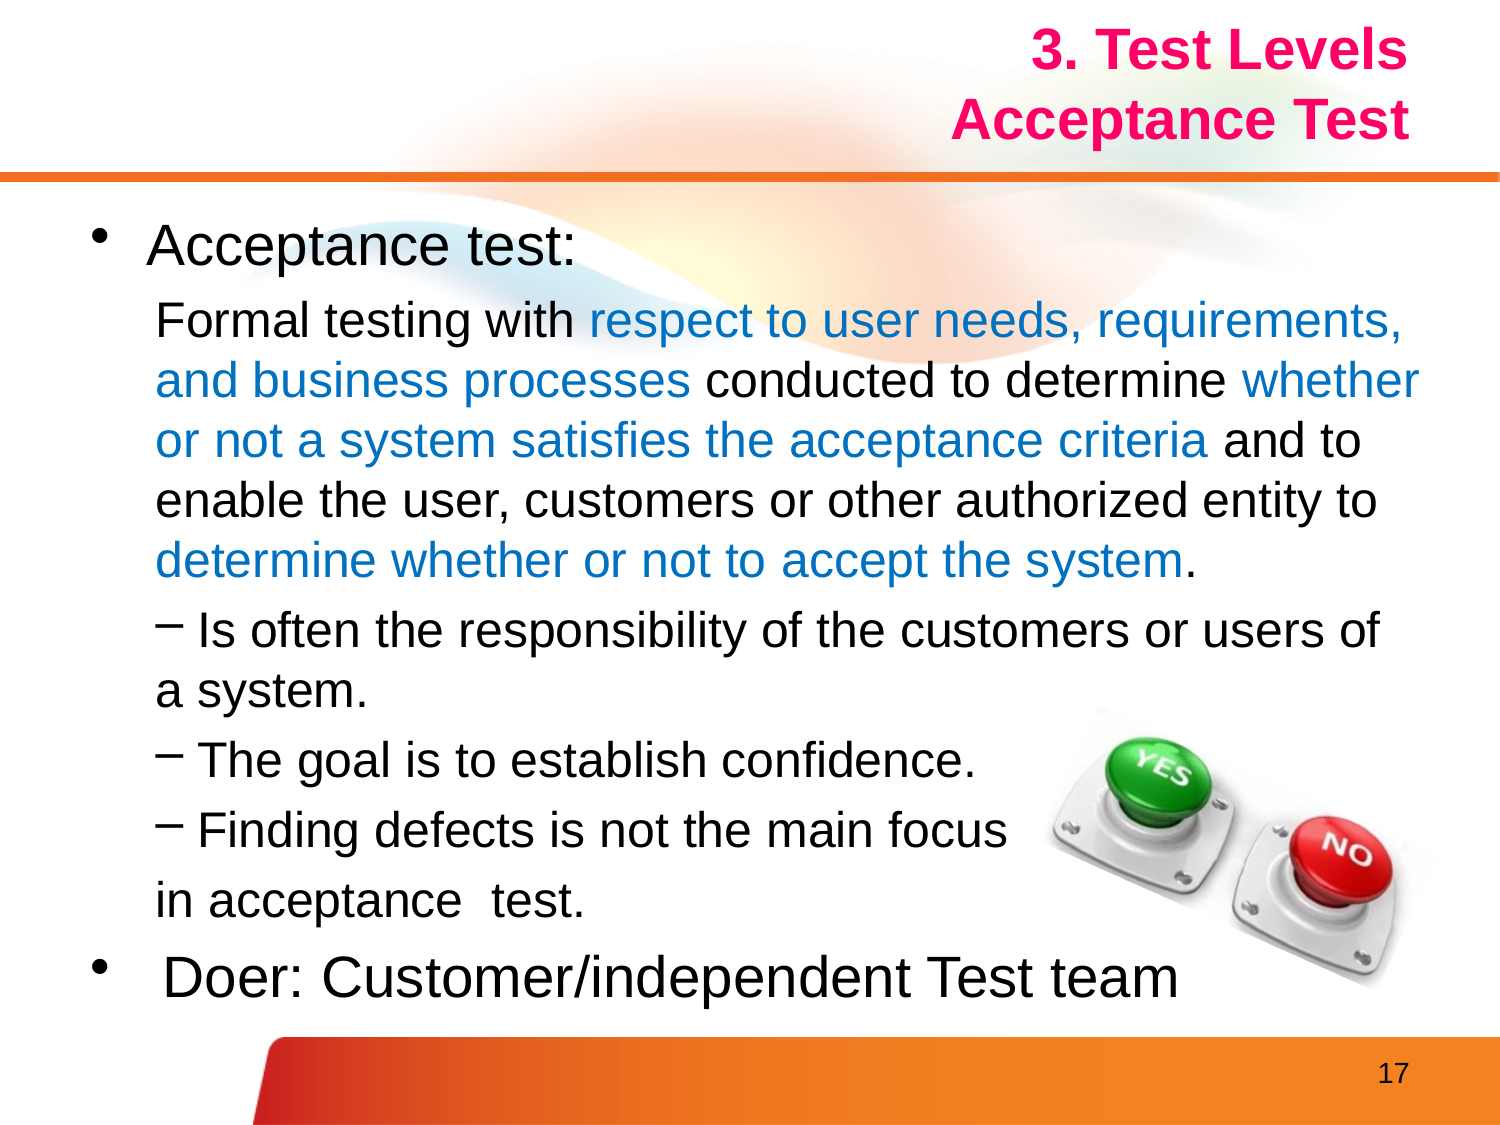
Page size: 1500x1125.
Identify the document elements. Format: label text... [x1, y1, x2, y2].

picture [253, 1037, 1500, 1125]
title 3. Test Levels Acceptance Test [75, 0, 1425, 163]
slide_number 17 [1074, 1046, 1426, 1125]
list Acceptance test: Formal testing with respect to user needs, requirements, and business processes conducted to determine whether or not a system satisfies the acceptance criteria and to enable the user, customers or other authorized entity to determine whether or not to accept the system. Is often the responsibility of the customers or users of a system. The goal is to establish confidence. Finding defects is not the main focus in acceptance test. Doer: Customer/independent Test team [75, 200, 1438, 1038]
picture [0, 163, 1500, 200]
picture [1039, 705, 1437, 991]
